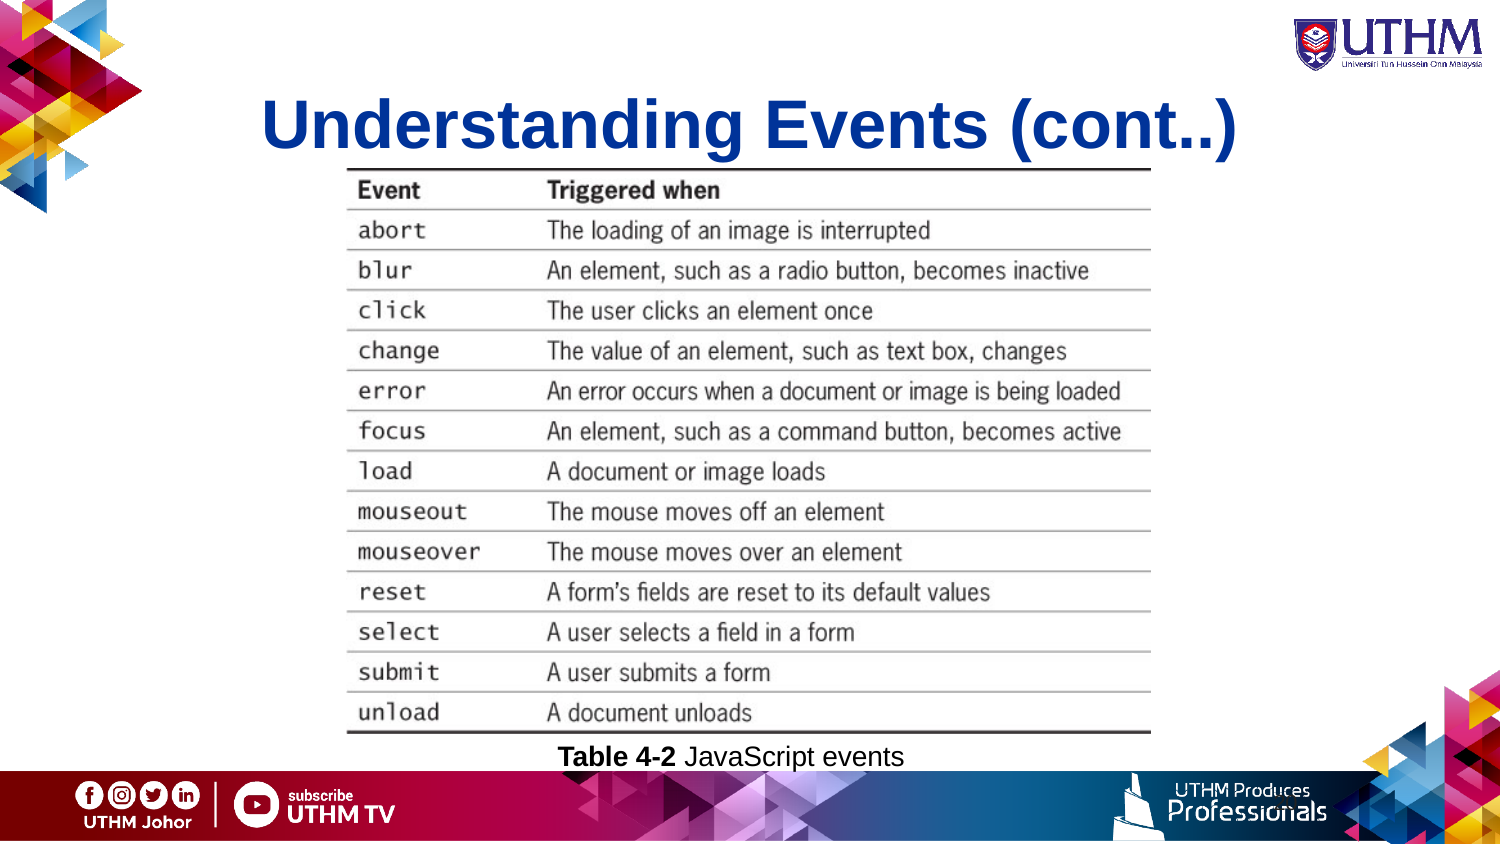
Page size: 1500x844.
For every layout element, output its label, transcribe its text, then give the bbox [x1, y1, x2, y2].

picture [0, 0, 189, 314]
title Understanding Events (cont..)‏ [103, 44, 1397, 208]
picture [1294, 19, 1482, 71]
text_box Table 4-2 JavaScript events [300, 731, 1163, 780]
slide_number 20 [1059, 778, 1313, 825]
picture [0, 168, 1500, 844]
